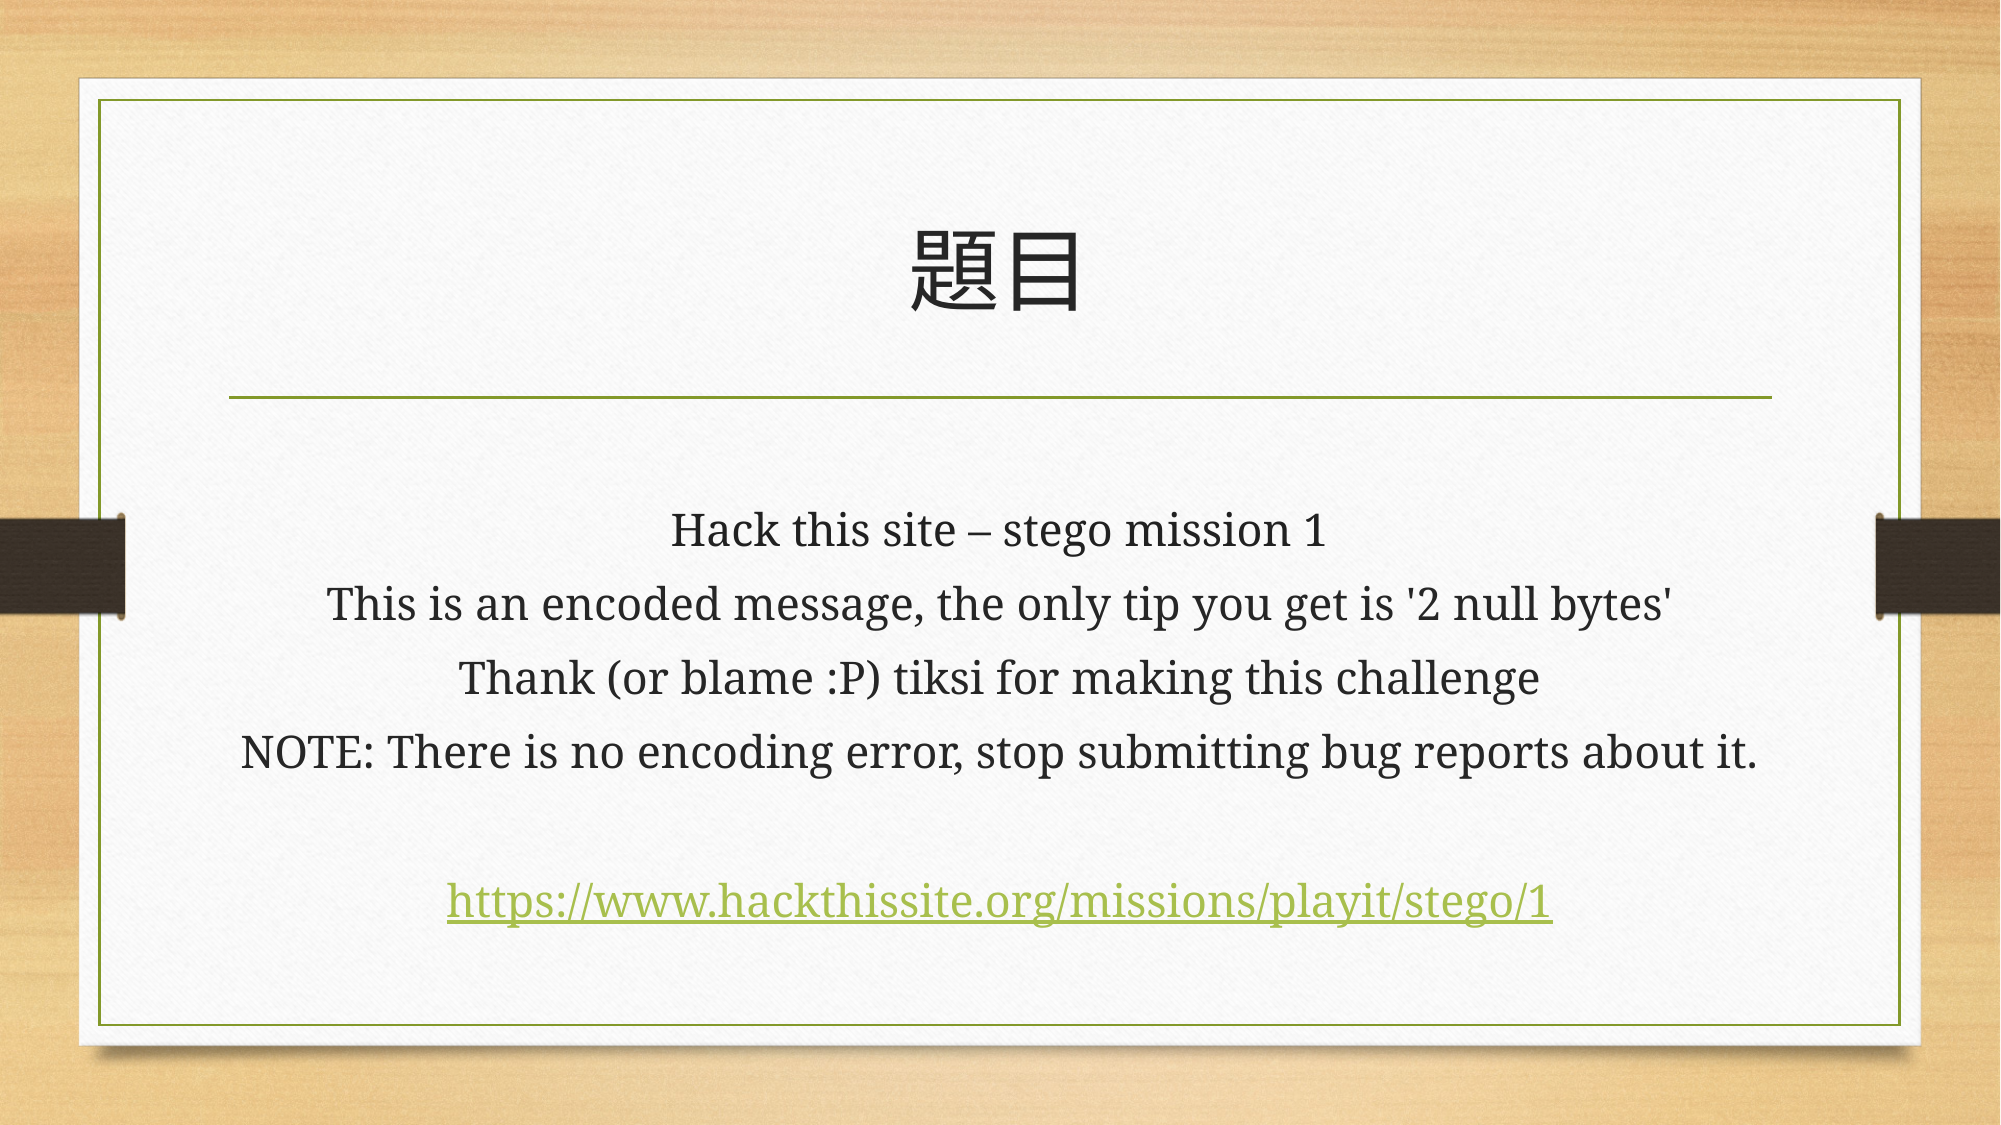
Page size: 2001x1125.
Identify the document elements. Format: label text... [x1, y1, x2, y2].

list Hack this site – stego mission 1 This is an encoded message, the only tip you get is '2 null bytes' Thank (or blame :P) tiksi for making this challenge NOTE: There is no encoding error, stop submitting bug reports about it. https://www.hackthissite.org/missions/playit/stego/1 [212, 419, 1788, 964]
title 題目 [212, 161, 1788, 375]
picture [0, 0, 2001, 1125]
